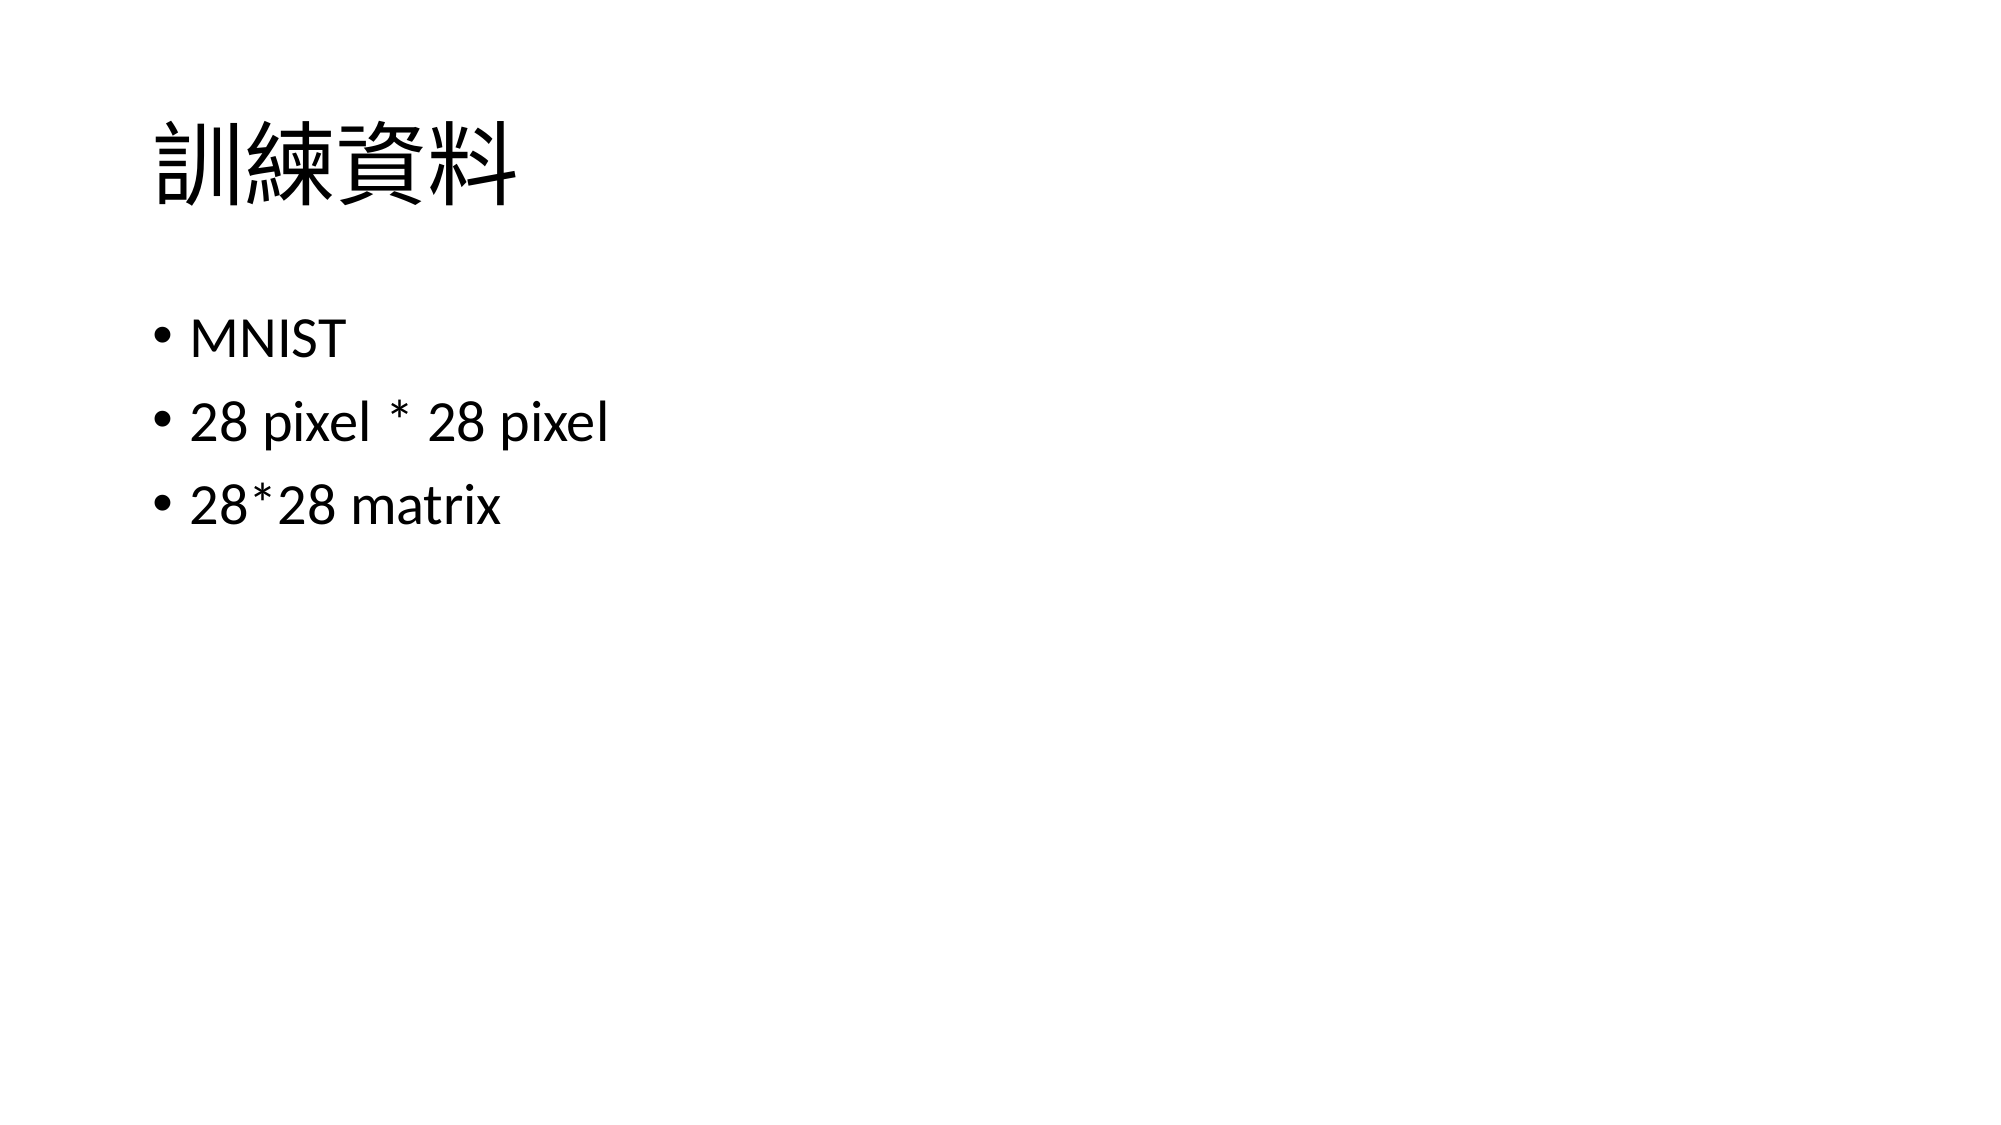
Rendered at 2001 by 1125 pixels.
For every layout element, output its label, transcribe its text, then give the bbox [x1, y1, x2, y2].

list MNIST 28 pixel * 28 pixel 28*28 matrix [137, 299, 1863, 1014]
title 訓練資料 [137, 59, 1863, 278]
